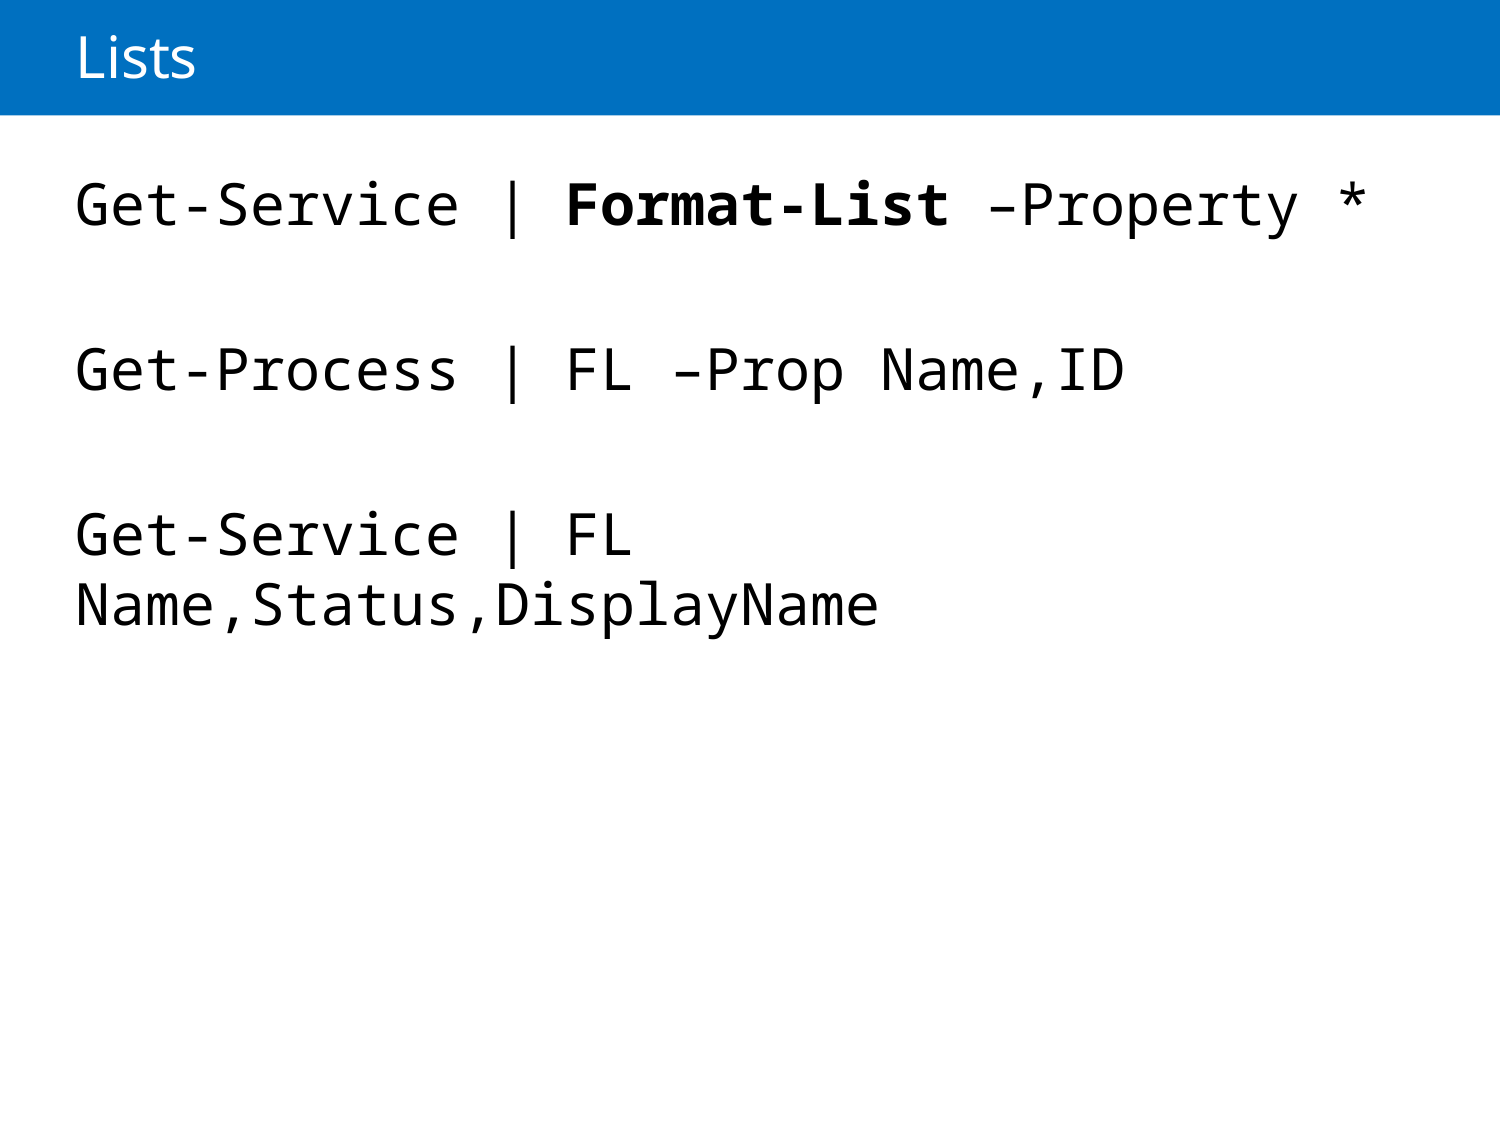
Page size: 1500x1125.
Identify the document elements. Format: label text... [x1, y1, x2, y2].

title Lists [75, 0, 1351, 122]
text_box Get-Service | Format-List –Property * Get-Process | FL –Prop Name,ID Get-Service | FL Name,Status,DisplayName [75, 167, 1408, 1012]
